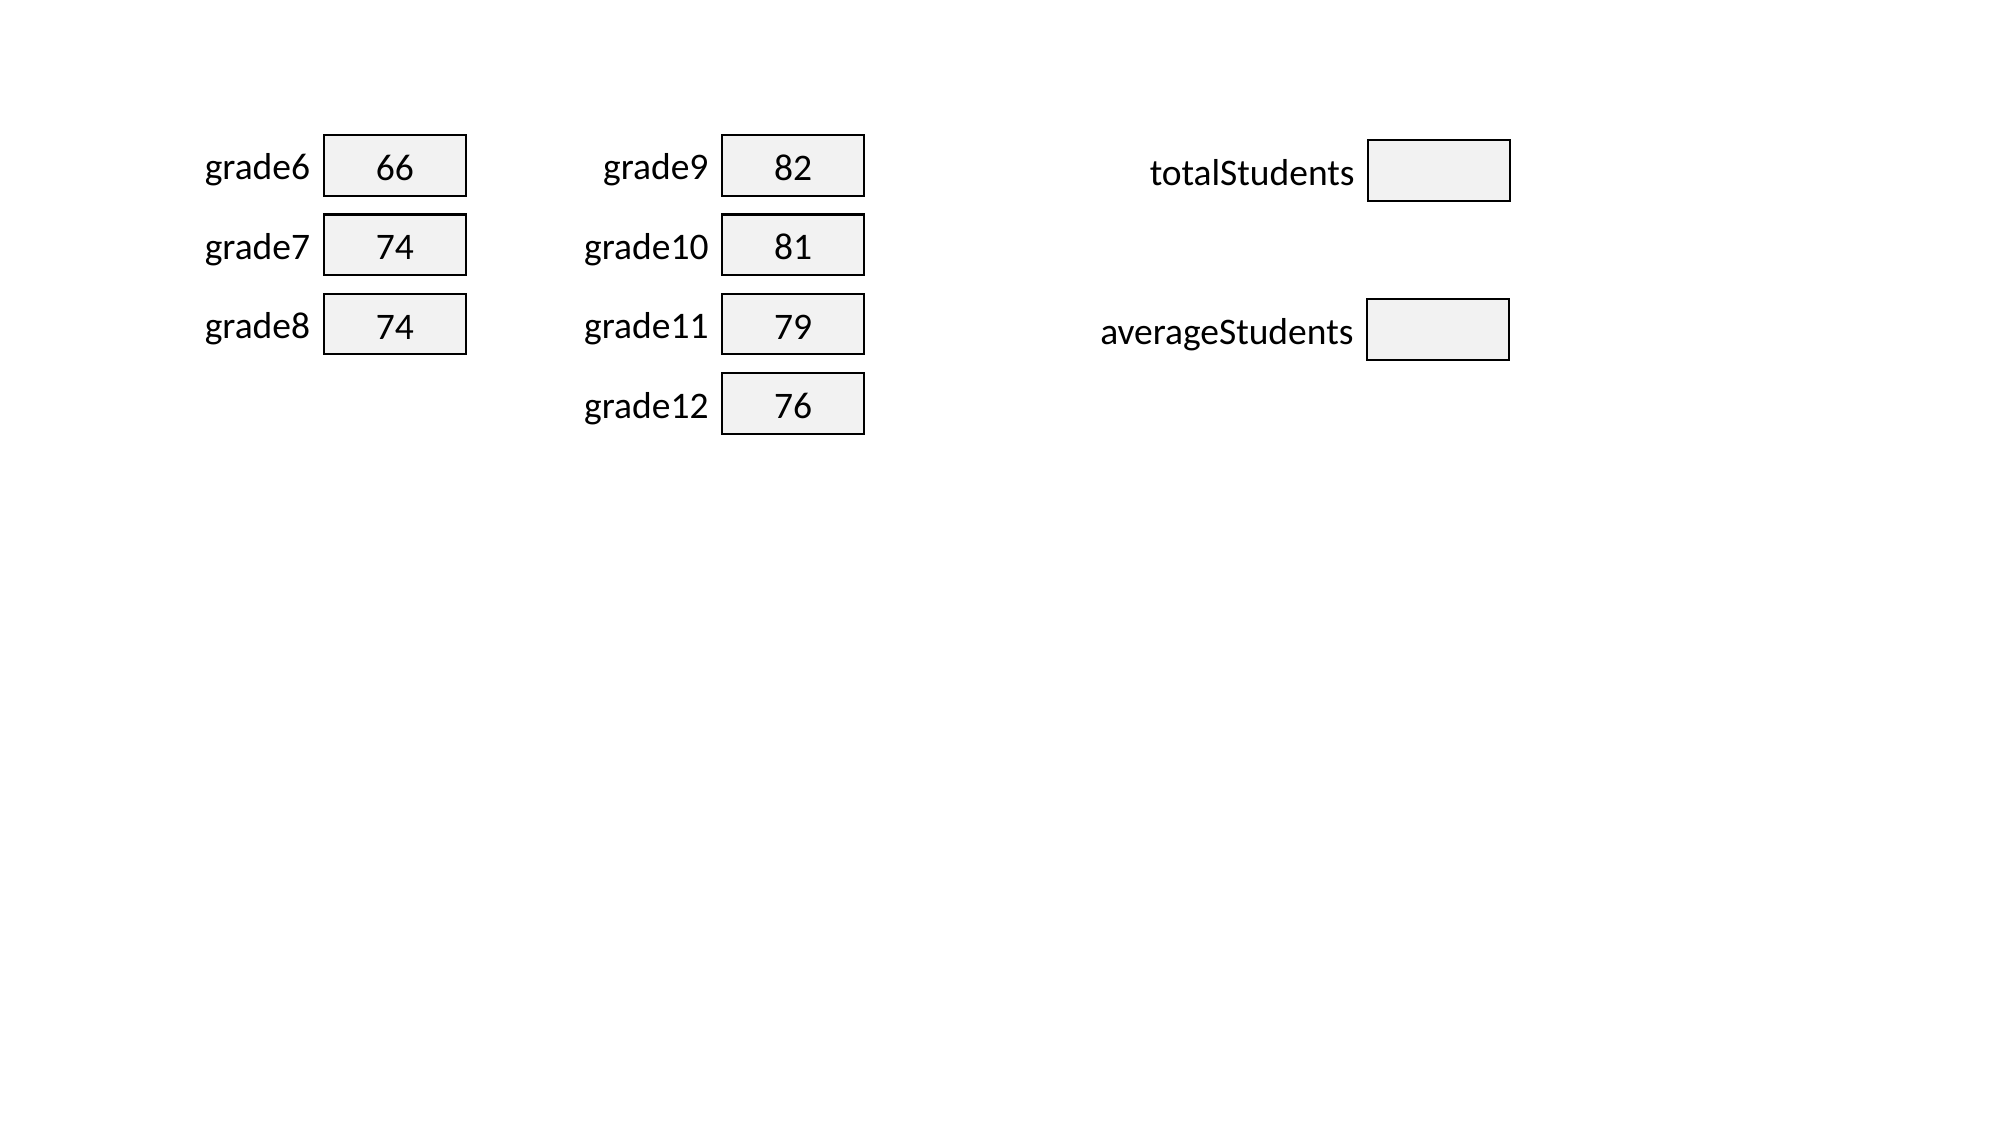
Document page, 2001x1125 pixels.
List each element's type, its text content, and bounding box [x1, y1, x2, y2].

text_box totalStudents [851, 140, 1367, 201]
text_box grade8 [0, 293, 323, 354]
text_box grade12 [325, 373, 721, 434]
text_box 81 [721, 213, 865, 276]
text_box grade7 [0, 214, 323, 275]
text_box grade9 [467, 135, 721, 195]
text_box 74 [323, 293, 467, 355]
text_box 74 [323, 213, 467, 276]
text_box 66 [323, 134, 467, 197]
text_box [1367, 139, 1511, 202]
text_box grade6 [0, 135, 323, 195]
text_box 76 [721, 372, 865, 435]
text_box grade11 [467, 293, 721, 354]
text_box grade10 [467, 214, 721, 275]
text_box averageStudents [850, 299, 1366, 359]
text_box [1366, 298, 1510, 361]
text_box 79 [721, 293, 865, 355]
text_box 82 [721, 134, 865, 197]
